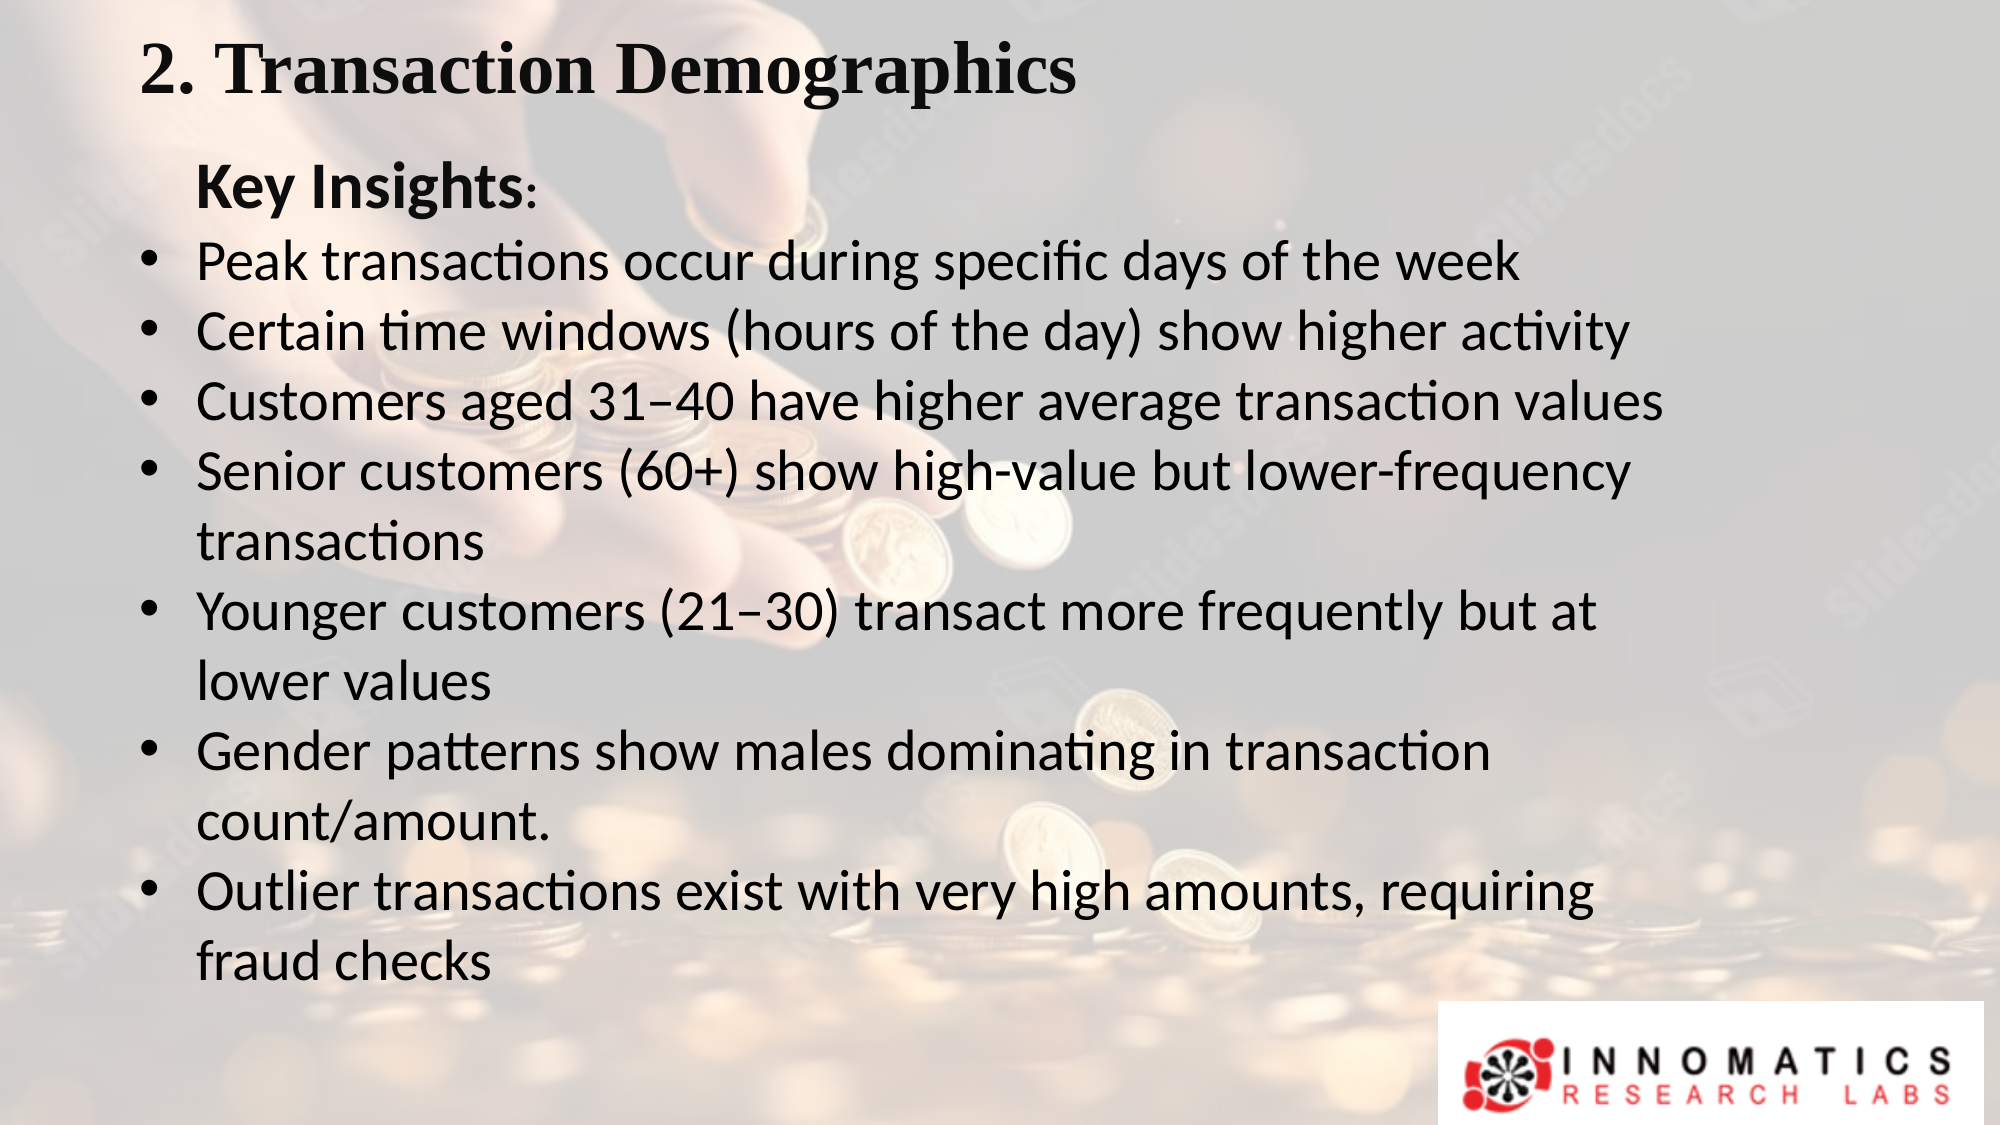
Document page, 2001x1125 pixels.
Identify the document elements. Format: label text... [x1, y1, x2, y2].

picture [1438, 1001, 1984, 1125]
text_box 2. Transaction Demographics [125, 11, 1349, 117]
text_box Key Insights: Peak transactions occur during specific days of the week Certain time windows (hours of the day) show higher activity Customers aged 31–40 have higher average transaction values Senior customers (60+) show high-value but lower-frequency transactions Younger customers (21–30) transact more frequently but at lower values Gender patterns show males dominating in transaction count/amount. Outlier transactions exist with very high amounts, requiring fraud checks [125, 135, 1749, 1060]
